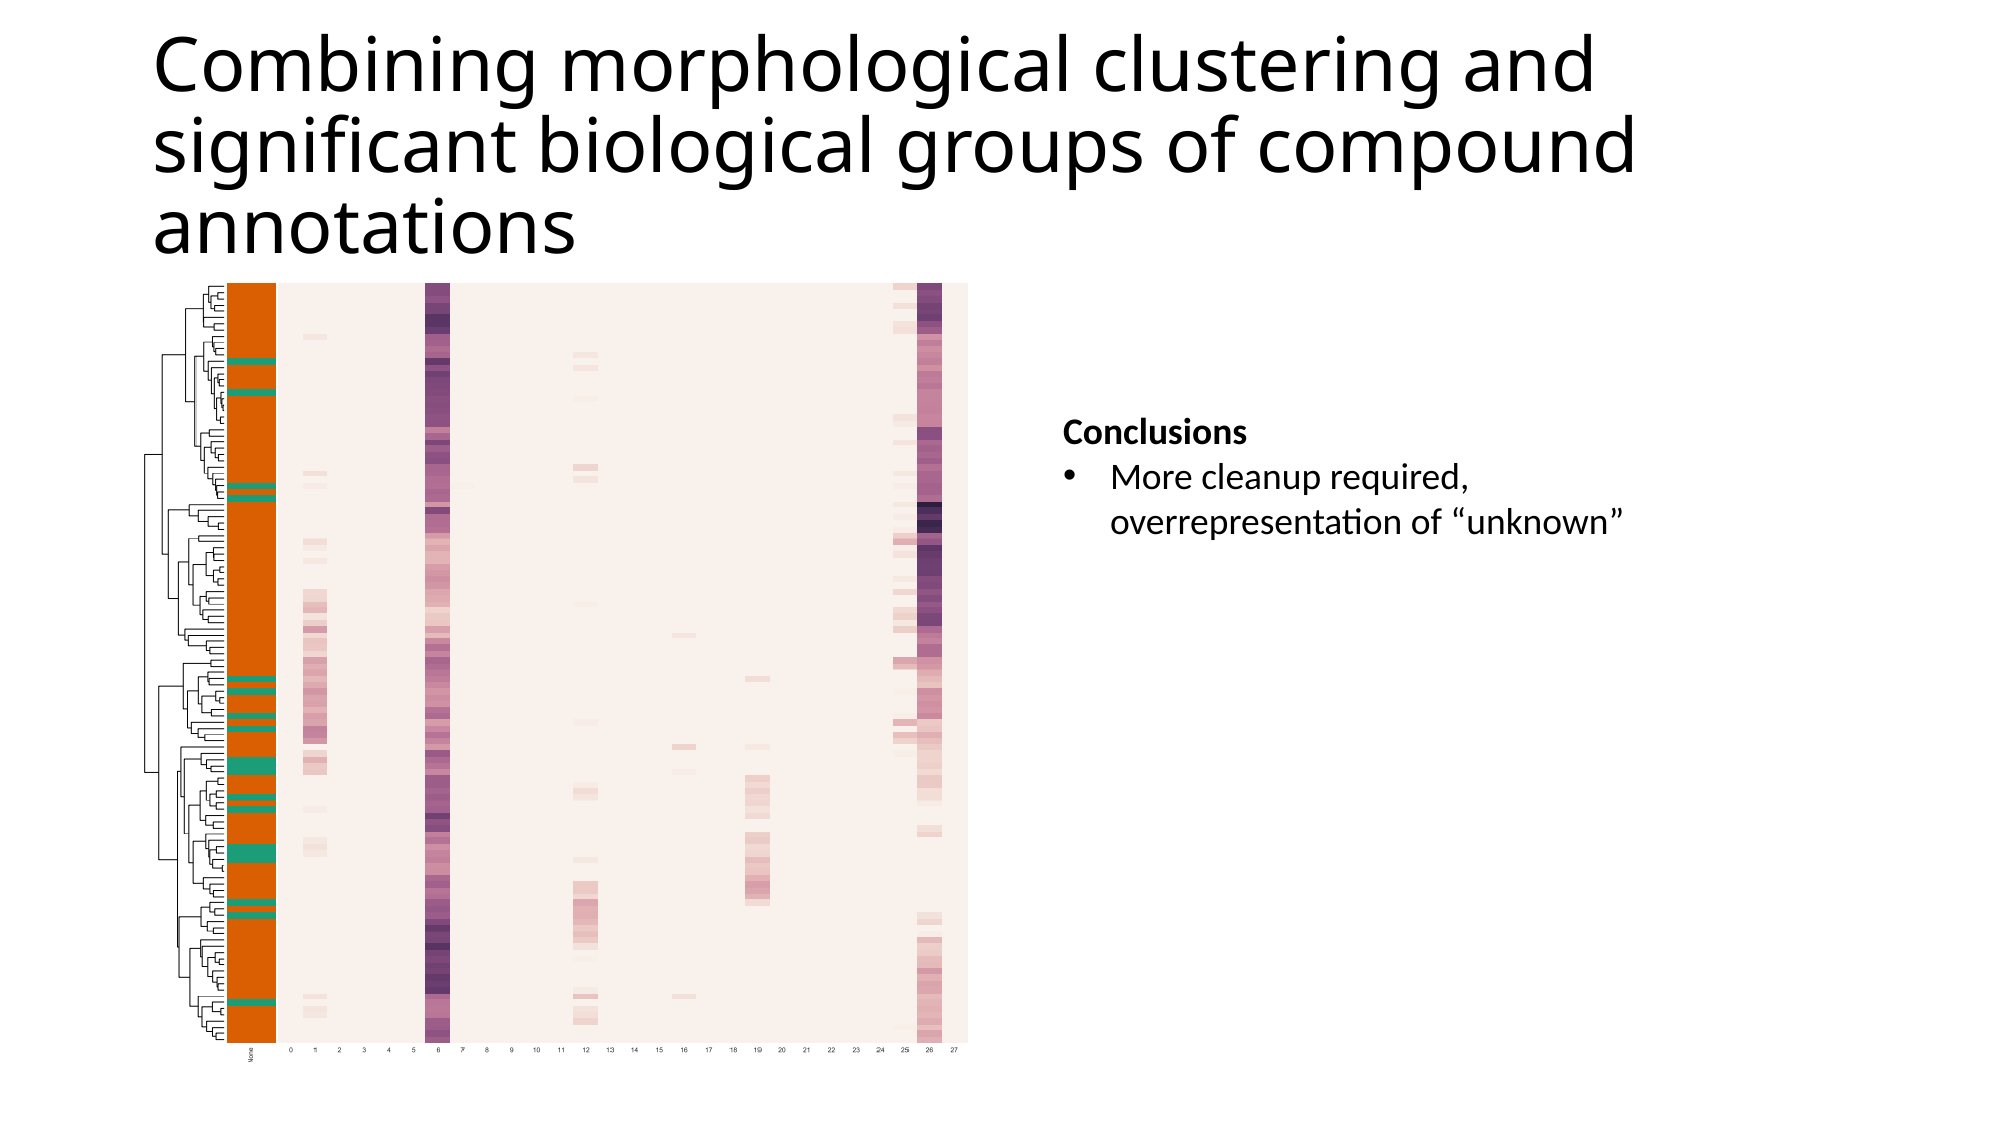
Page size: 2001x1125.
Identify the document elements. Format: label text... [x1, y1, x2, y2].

picture [137, 277, 968, 1062]
title Combining morphological clustering and significant biological groups of compound annotations [137, 18, 1863, 278]
text_box Conclusions More cleanup required, overrepresentation of “unknown” [1048, 399, 1750, 550]
